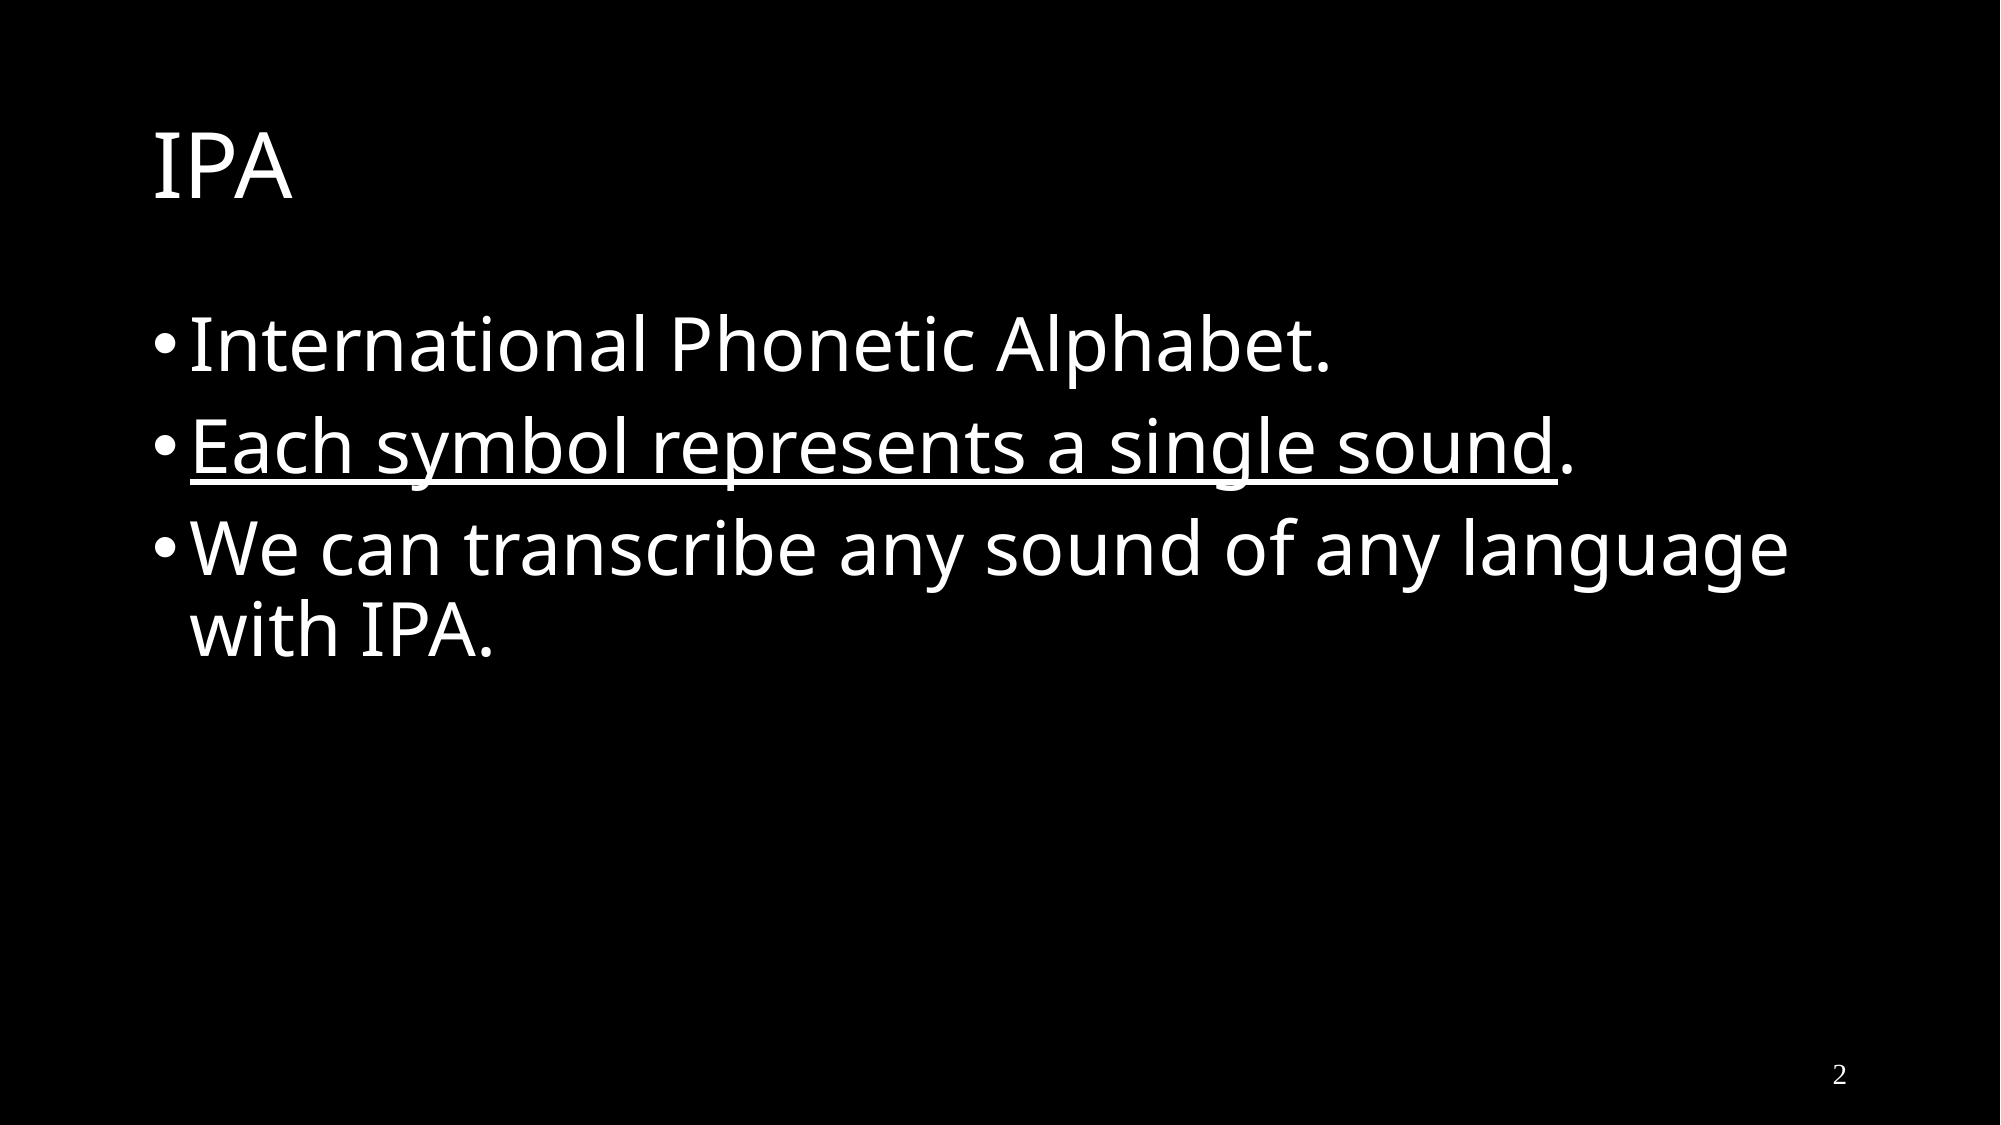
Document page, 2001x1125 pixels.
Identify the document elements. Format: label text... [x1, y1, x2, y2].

title IPA [137, 59, 1863, 278]
list International Phonetic Alphabet. Each symbol represents a single sound. We can transcribe any sound of any language with IPA. [137, 299, 1863, 1014]
slide_number 2 [1412, 1042, 1863, 1103]
